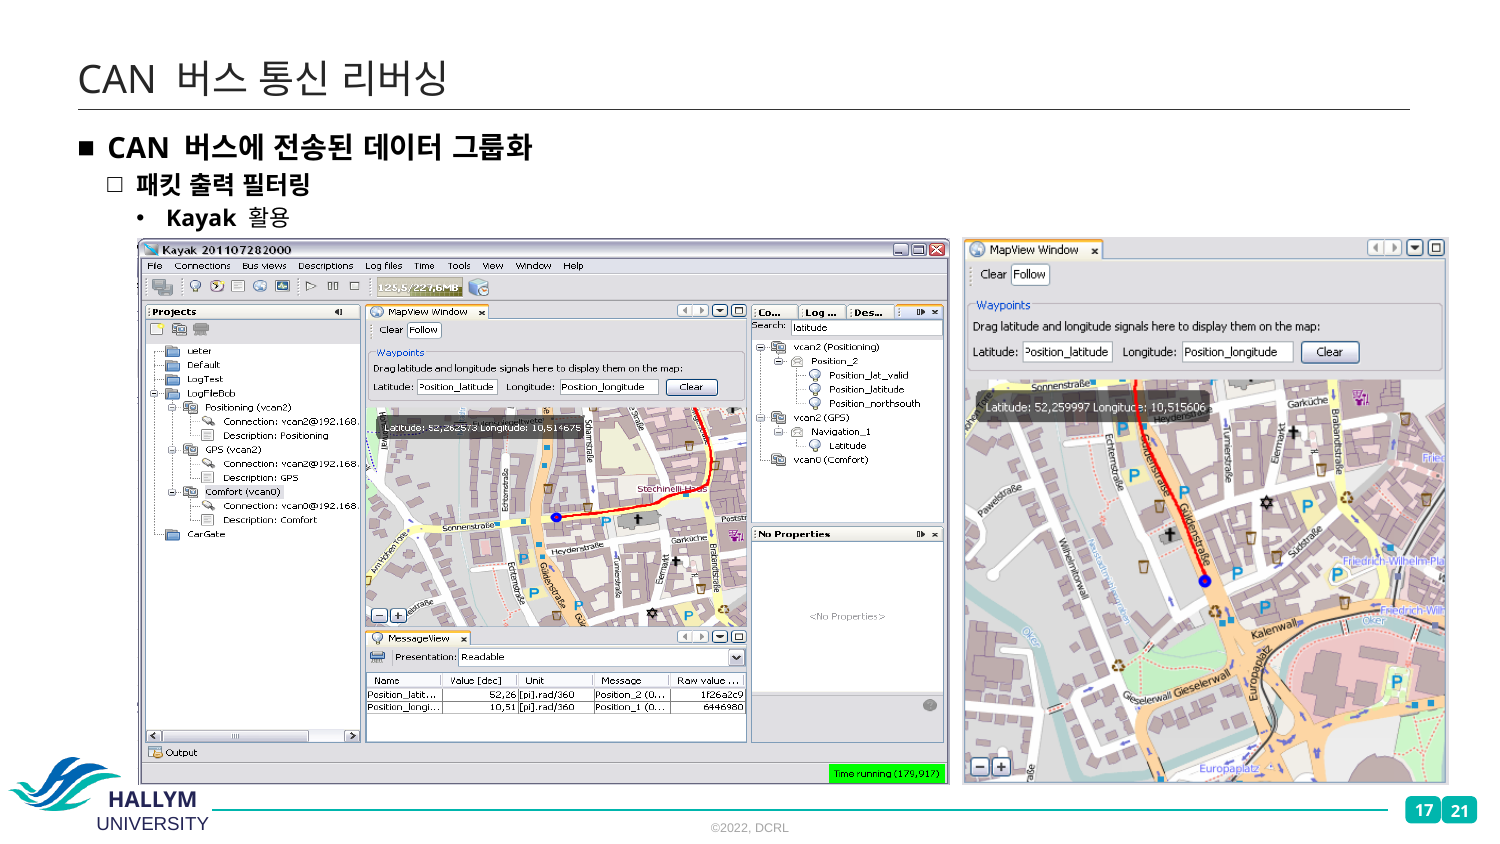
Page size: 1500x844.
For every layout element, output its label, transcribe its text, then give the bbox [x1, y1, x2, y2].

picture [962, 237, 1450, 785]
picture [137, 238, 951, 785]
list CAN 버스에 전송된 데이터 그룹화 패킷 출력 필터링 Kayak 활용 [62, 121, 1438, 760]
picture [8, 757, 121, 811]
title CAN 버스 통신 리버싱 [62, 46, 1438, 110]
